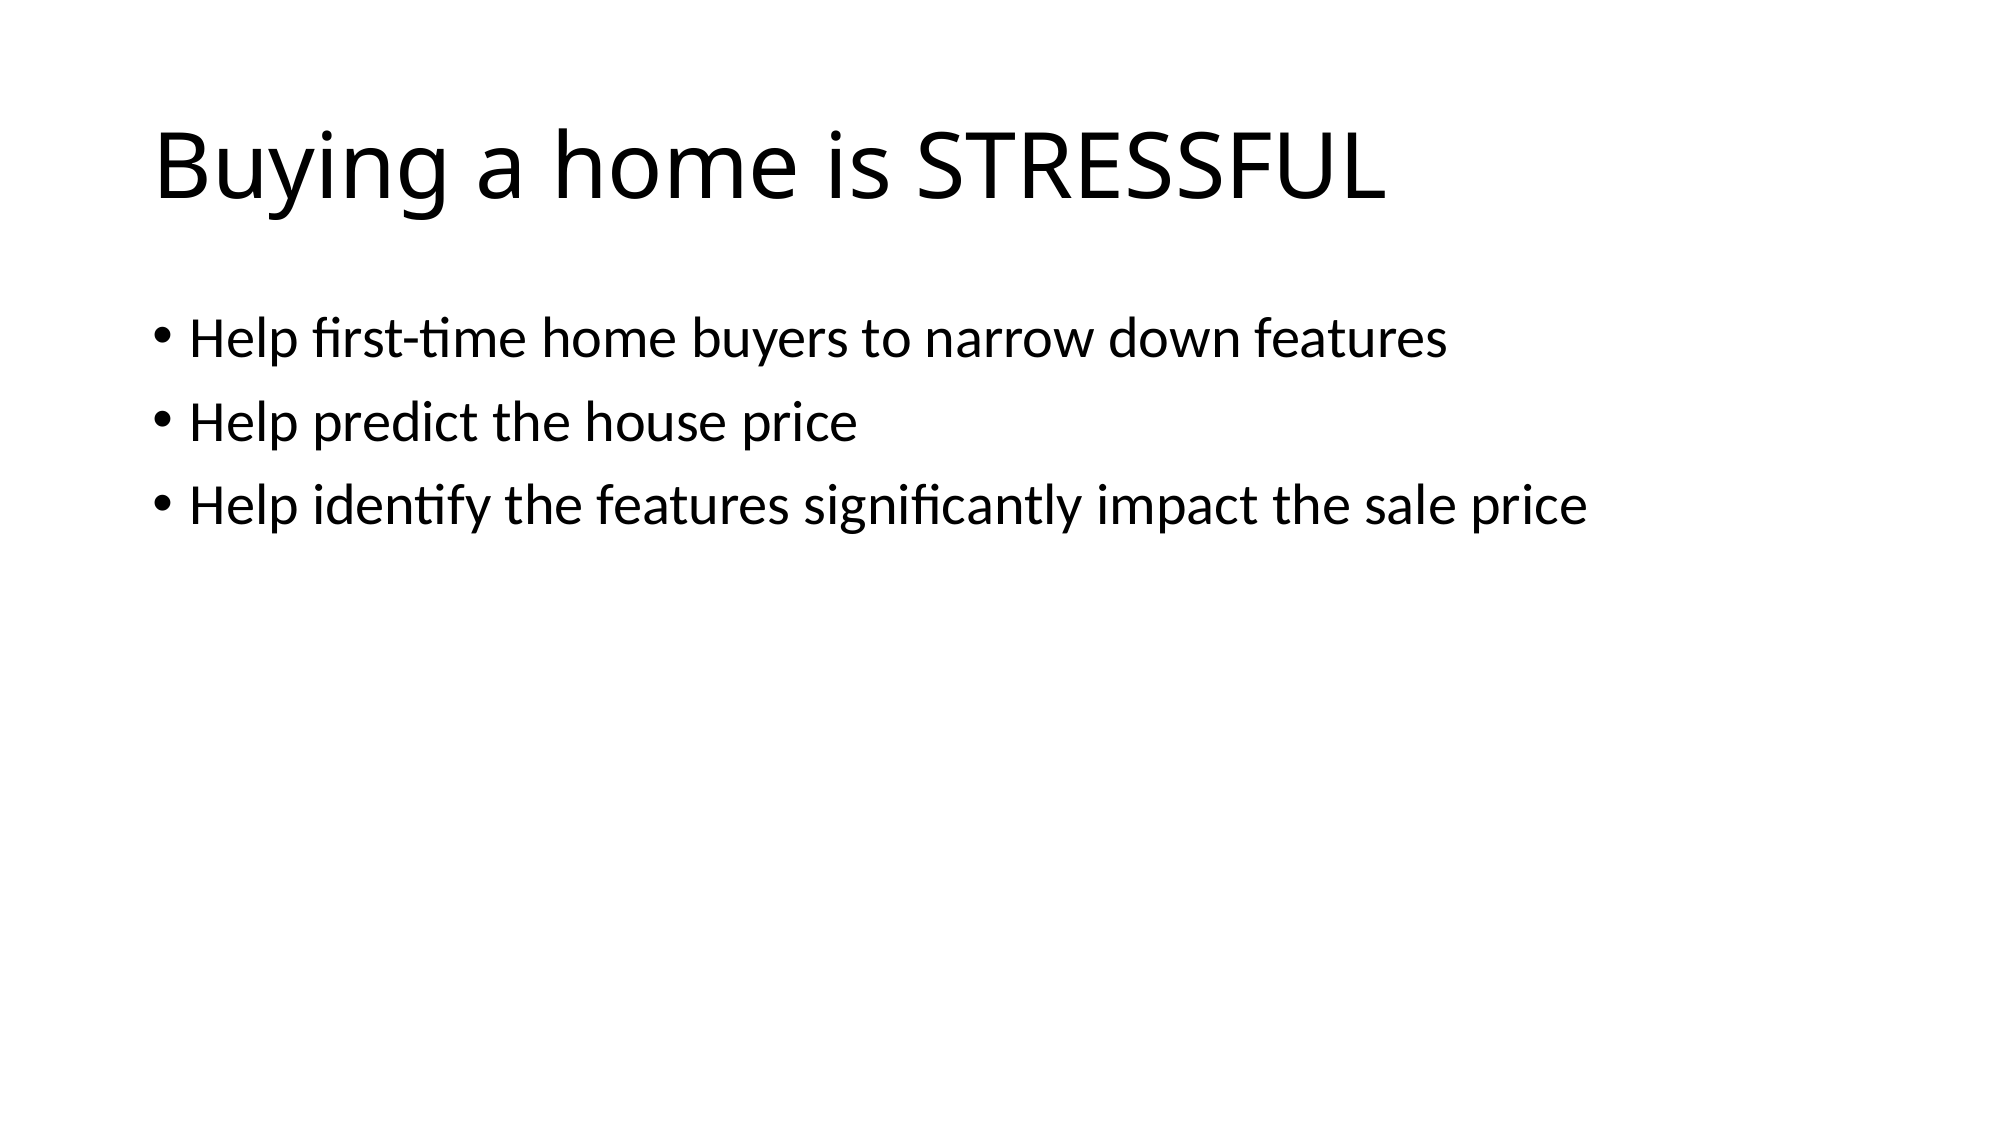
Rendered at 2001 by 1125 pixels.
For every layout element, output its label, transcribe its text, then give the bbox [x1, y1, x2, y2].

list Help first-time home buyers to narrow down features Help predict the house price Help identify the features significantly impact the sale price [137, 299, 1863, 1014]
title Buying a home is STRESSFUL [137, 59, 1863, 278]
